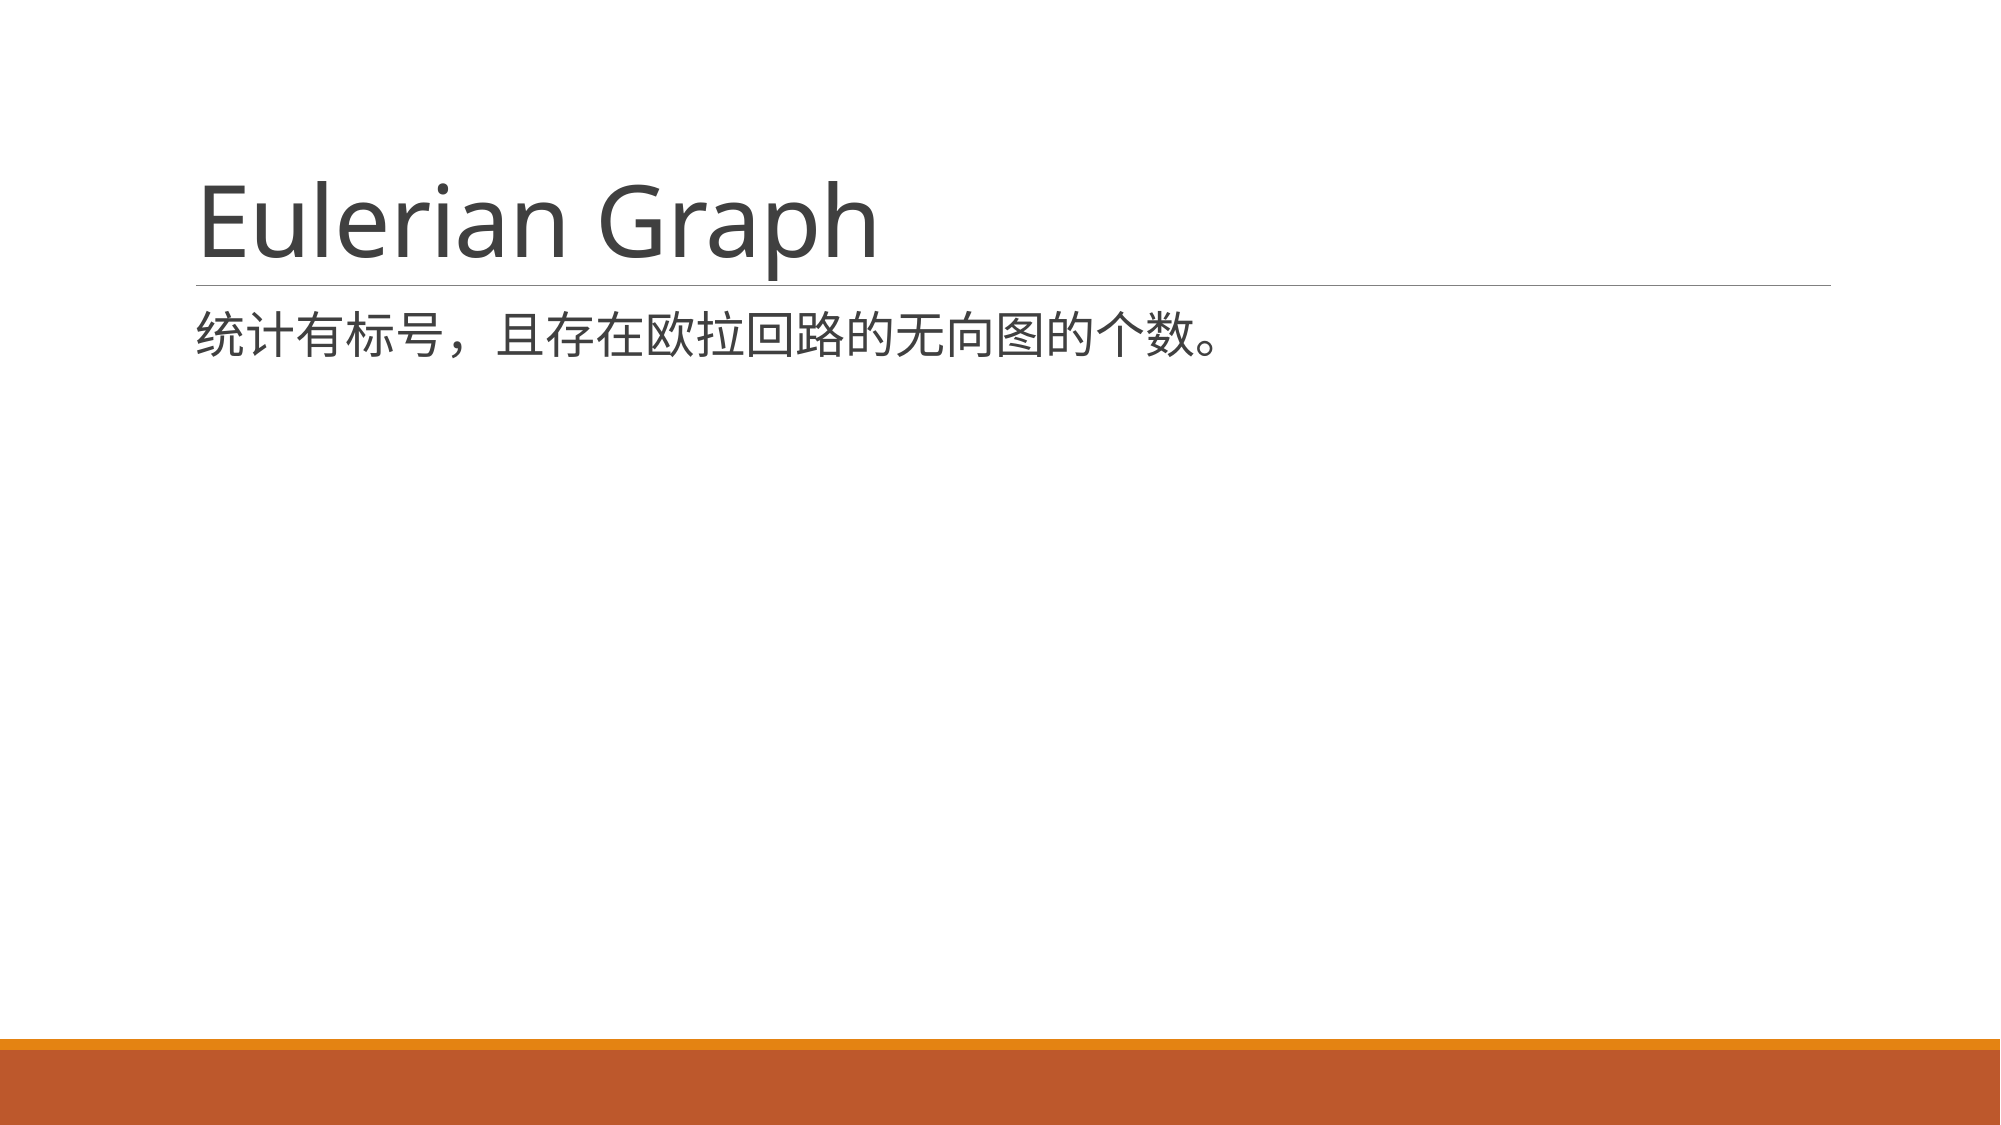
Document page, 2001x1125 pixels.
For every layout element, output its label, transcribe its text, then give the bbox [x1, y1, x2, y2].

list 统计有标号，且存在欧拉回路的无向图的个数。 [180, 302, 1830, 963]
title Eulerian Graph [180, 47, 1830, 285]
